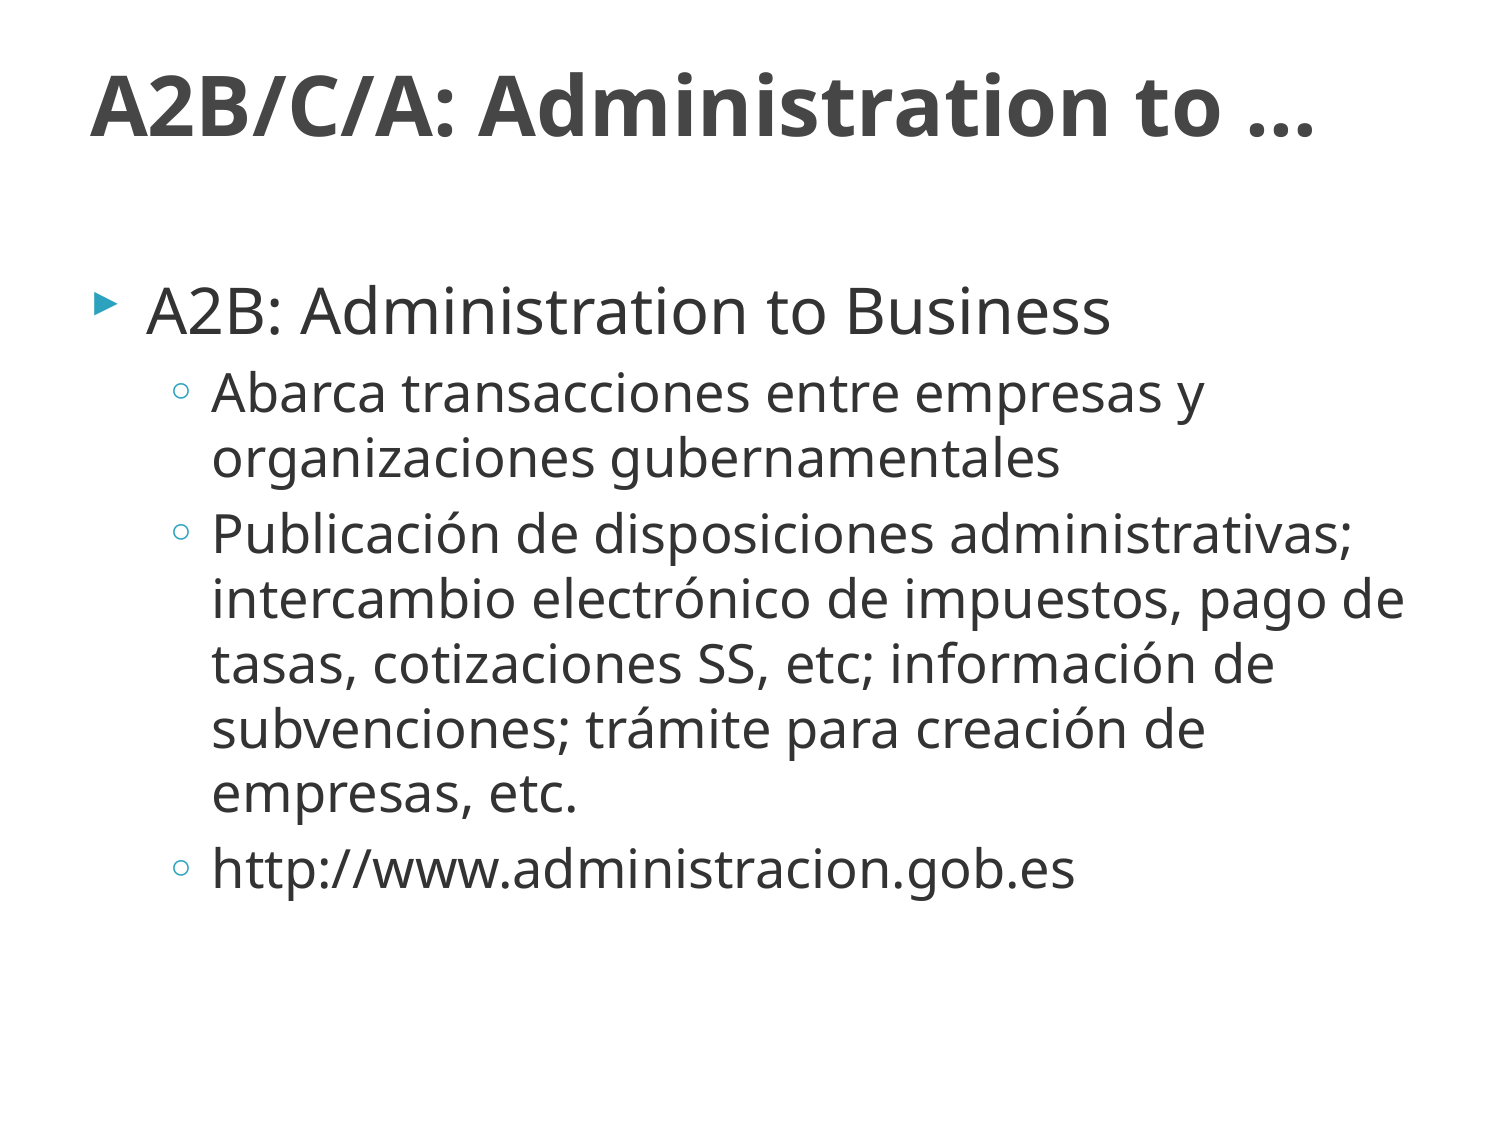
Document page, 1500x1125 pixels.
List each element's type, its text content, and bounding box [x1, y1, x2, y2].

list A2B: Administration to Business Abarca transacciones entre empresas y organizaciones gubernamentales Publicación de disposiciones administrativas; intercambio electrónico de impuestos, pago de tasas, cotizaciones SS, etc; información de subvenciones; trámite para creación de empresas, etc. http://www.administracion.gob.es [74, 262, 1426, 1006]
title A2B/C/A: Administration to … [75, 45, 1425, 233]
